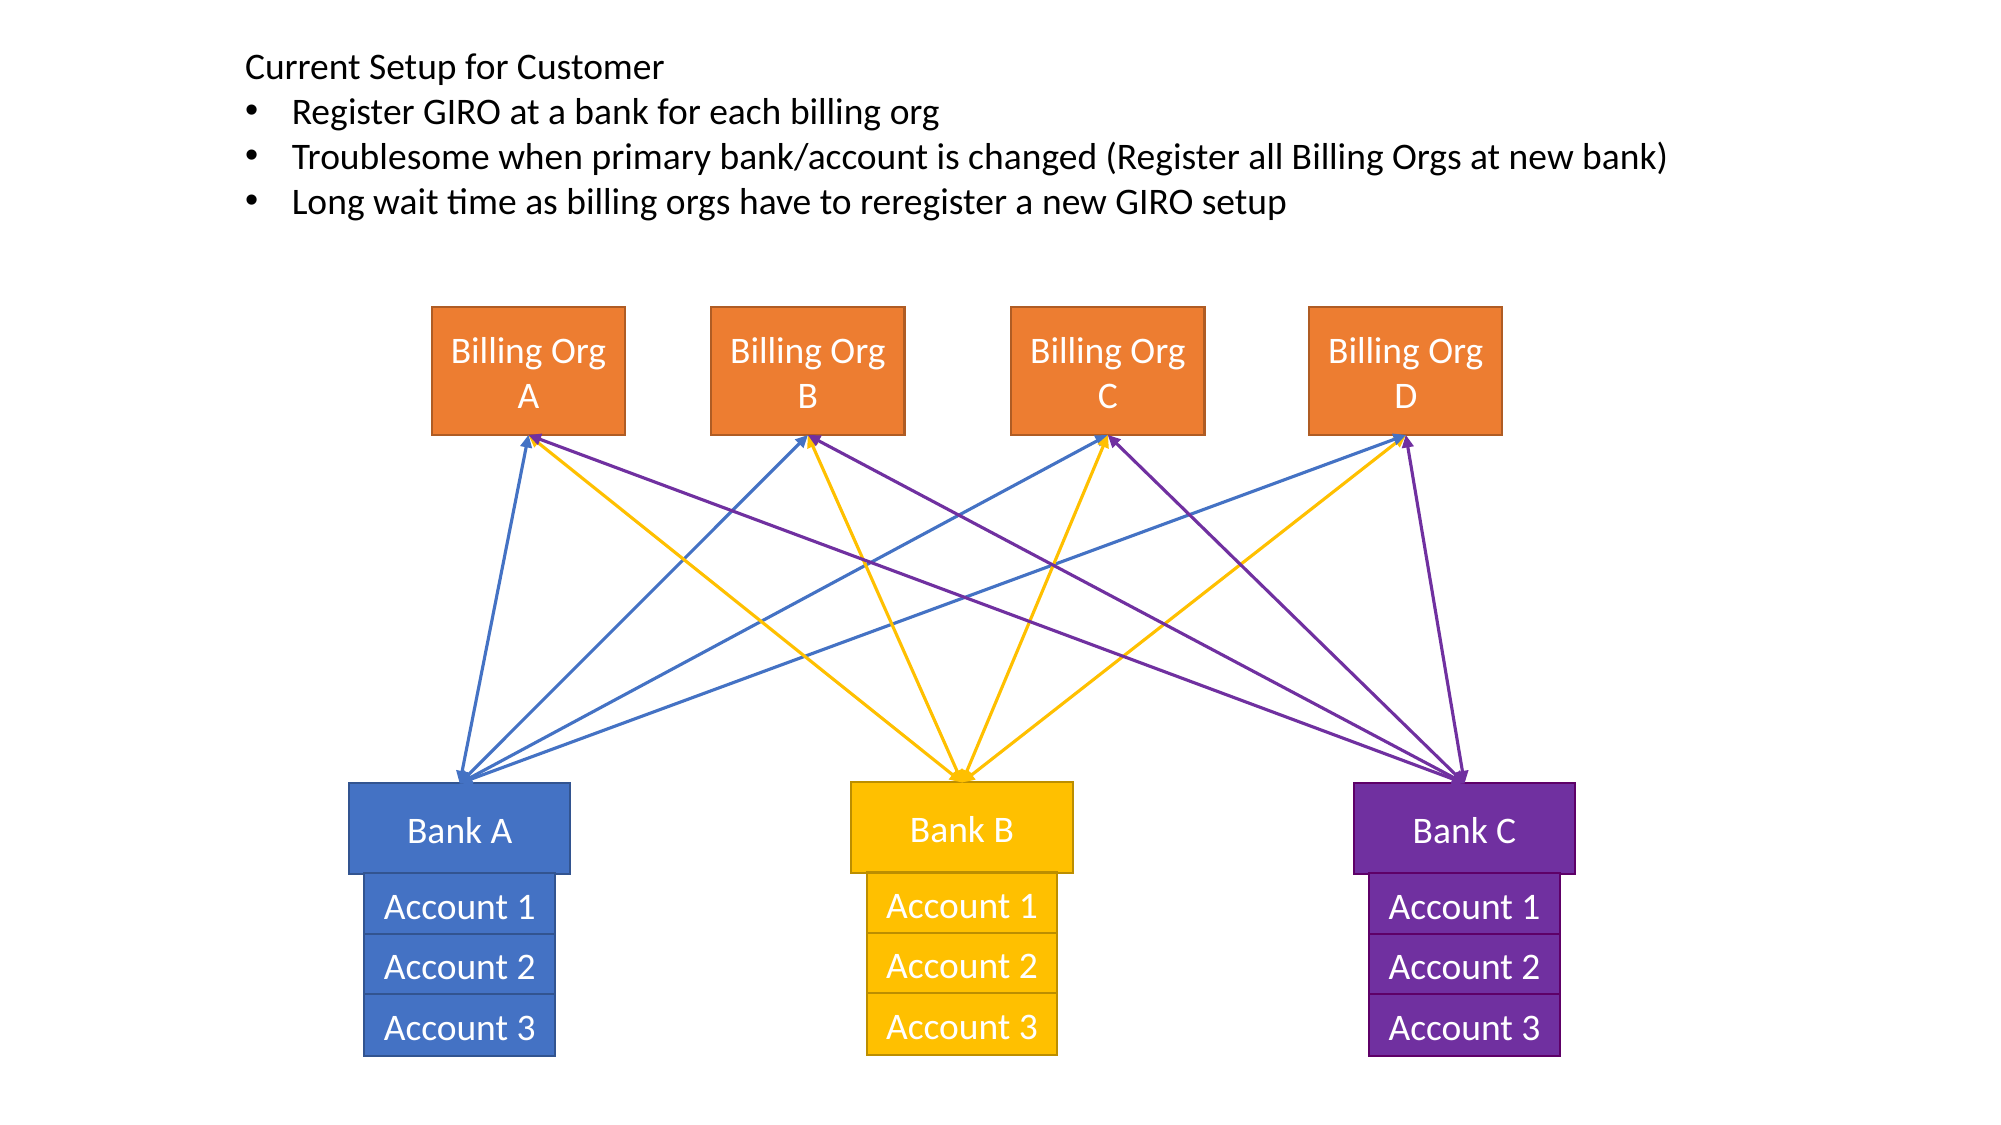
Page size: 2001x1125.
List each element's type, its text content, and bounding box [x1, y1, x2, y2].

text_box Billing Org B [710, 306, 906, 435]
text_box Billing Org C [1010, 306, 1206, 435]
text_box Account 2 [363, 933, 556, 993]
text_box Account 2 [1368, 933, 1561, 993]
text_box Account 2 [866, 932, 1058, 992]
text_box Bank A [348, 782, 571, 875]
text_box Billing Org A [431, 306, 626, 436]
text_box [459, 435, 528, 784]
text_box Billing Org D [1308, 306, 1503, 436]
text_box Account 1 [1368, 872, 1561, 933]
text_box Account 3 [1368, 993, 1561, 1057]
text_box Bank B [850, 784, 1074, 874]
text_box Account 1 [363, 872, 556, 933]
text_box Bank C [1353, 782, 1576, 875]
text_box Account 3 [363, 993, 556, 1057]
text_box Current Setup for Customer Register GIRO at a bank for each billing org Troublesome when primary bank/account is changed (Register all Billing Orgs at new bank) Long wait time as billing orgs have to reregister a new GIRO setup [230, 34, 1770, 230]
text_box Account 1 [866, 871, 1058, 932]
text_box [528, 435, 1465, 784]
text_box Account 3 [866, 992, 1058, 1056]
